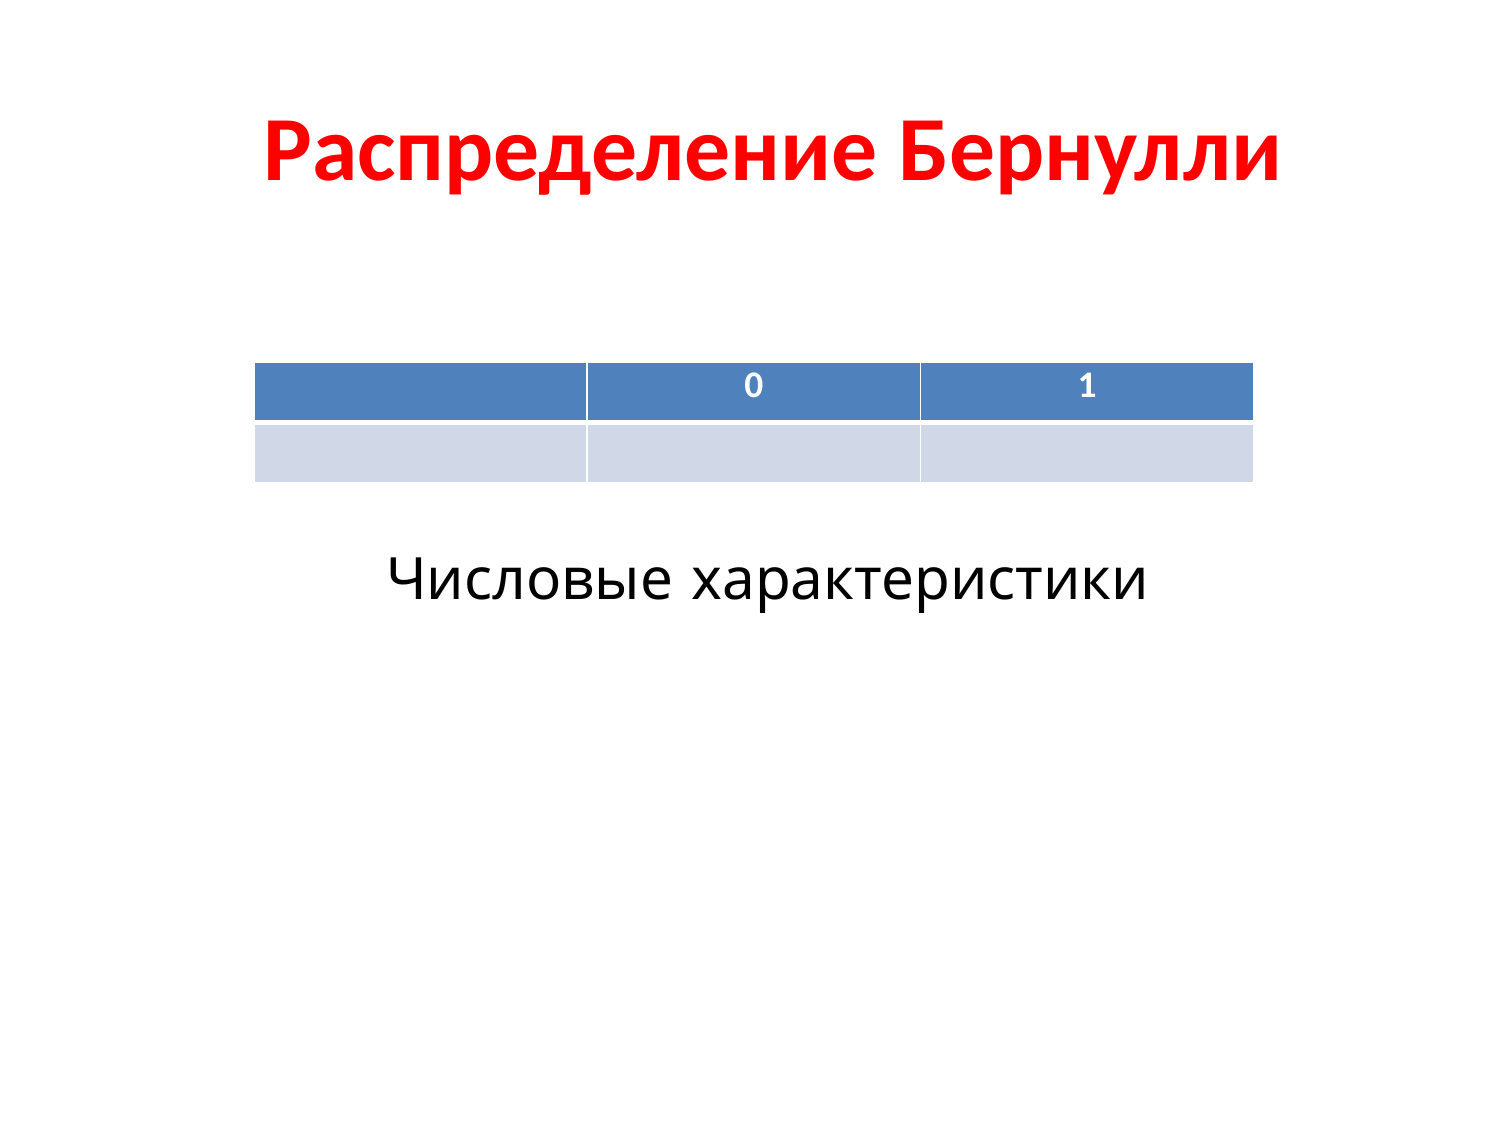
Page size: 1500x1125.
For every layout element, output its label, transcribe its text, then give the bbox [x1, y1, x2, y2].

title Распределение Бернулли [135, 78, 1411, 320]
